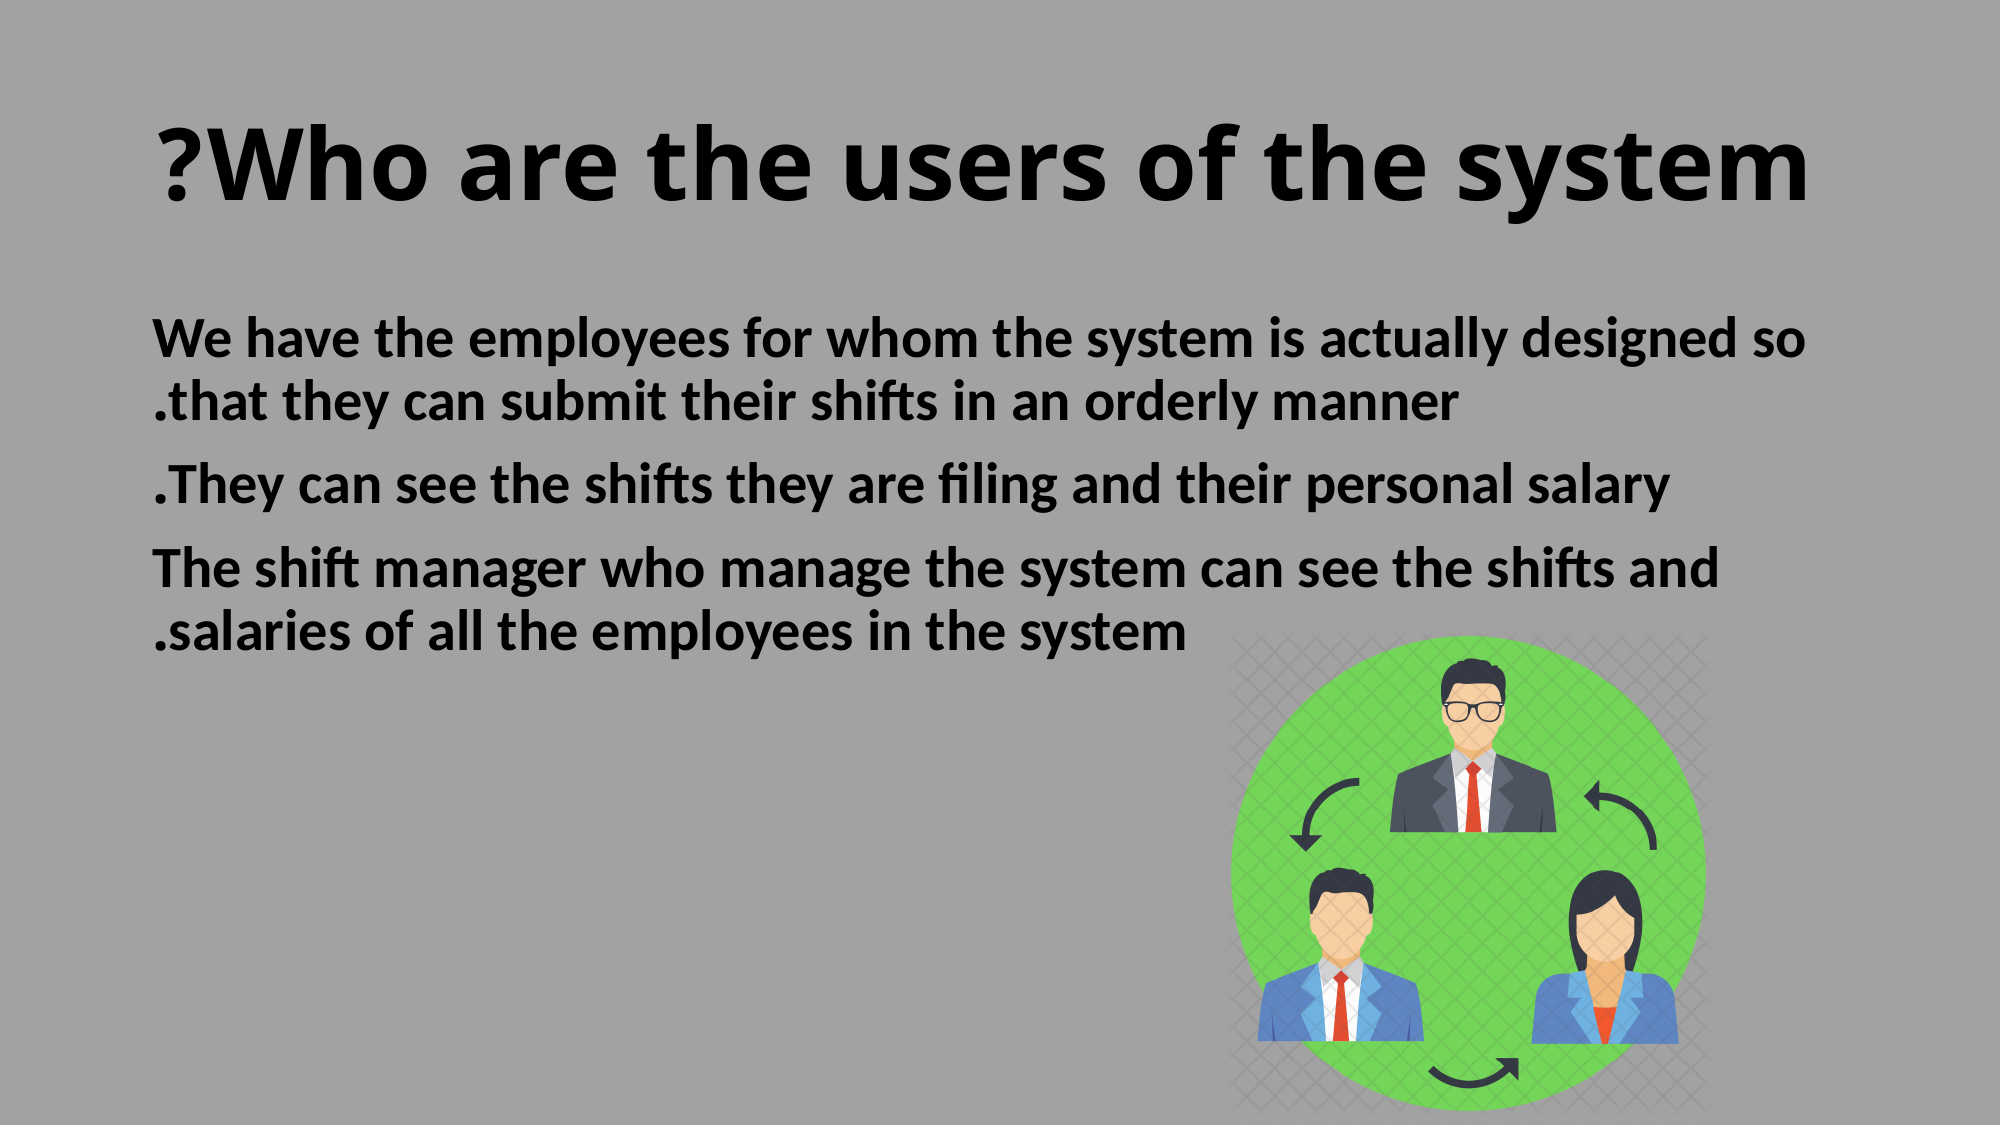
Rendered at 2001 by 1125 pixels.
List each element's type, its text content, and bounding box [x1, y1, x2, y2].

list We have the employees for whom the system is actually designed so that they can submit their shifts in an orderly manner. They can see the shifts they are filing and their personal salary. The shift manager who manage the system can see the shifts and salaries of all the employees in the system. [137, 299, 1863, 1014]
title Who are the users of the system? [137, 59, 1863, 278]
picture [1216, 621, 1721, 1125]
